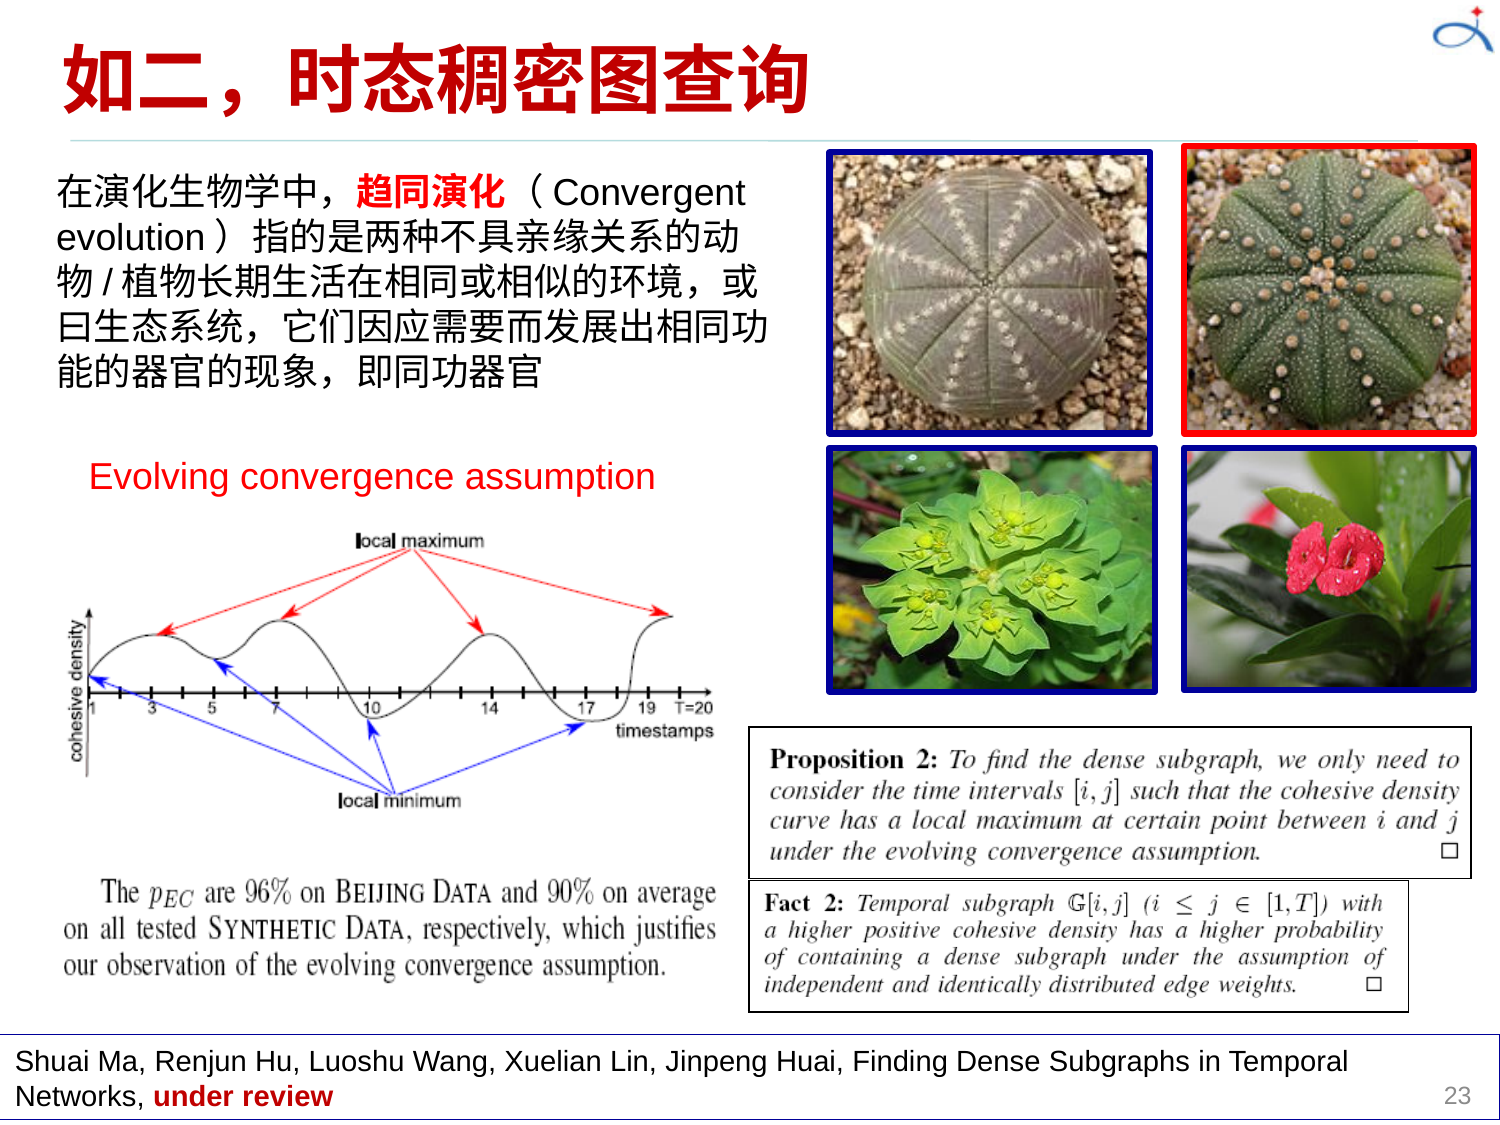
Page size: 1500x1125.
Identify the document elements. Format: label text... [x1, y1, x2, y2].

picture [0, 444, 794, 826]
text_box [749, 727, 1471, 1012]
slide_number 23 [1136, 1120, 1487, 1125]
picture [1186, 148, 1471, 155]
title 如二，时态稠密图查询 [46, 11, 1419, 143]
text_box Shuai Ma, Renjun Hu, Luoshu Wang, Xuelian Lin, Jinpeng Huai, Finding Dense Subgraphs in Temporal Networks, under review [0, 1034, 1500, 1120]
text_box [832, 155, 1471, 689]
picture [64, 854, 727, 988]
text_box 在演化生物学中，趋同演化（Convergent evolution）指的是两种不具亲缘关系的动物/植物长期生活在相同或相似的环境，或曰生态系统，它们因应需要而发展出相同功能的器官的现象，即同功器官 [41, 160, 792, 401]
picture [1432, 5, 1495, 55]
